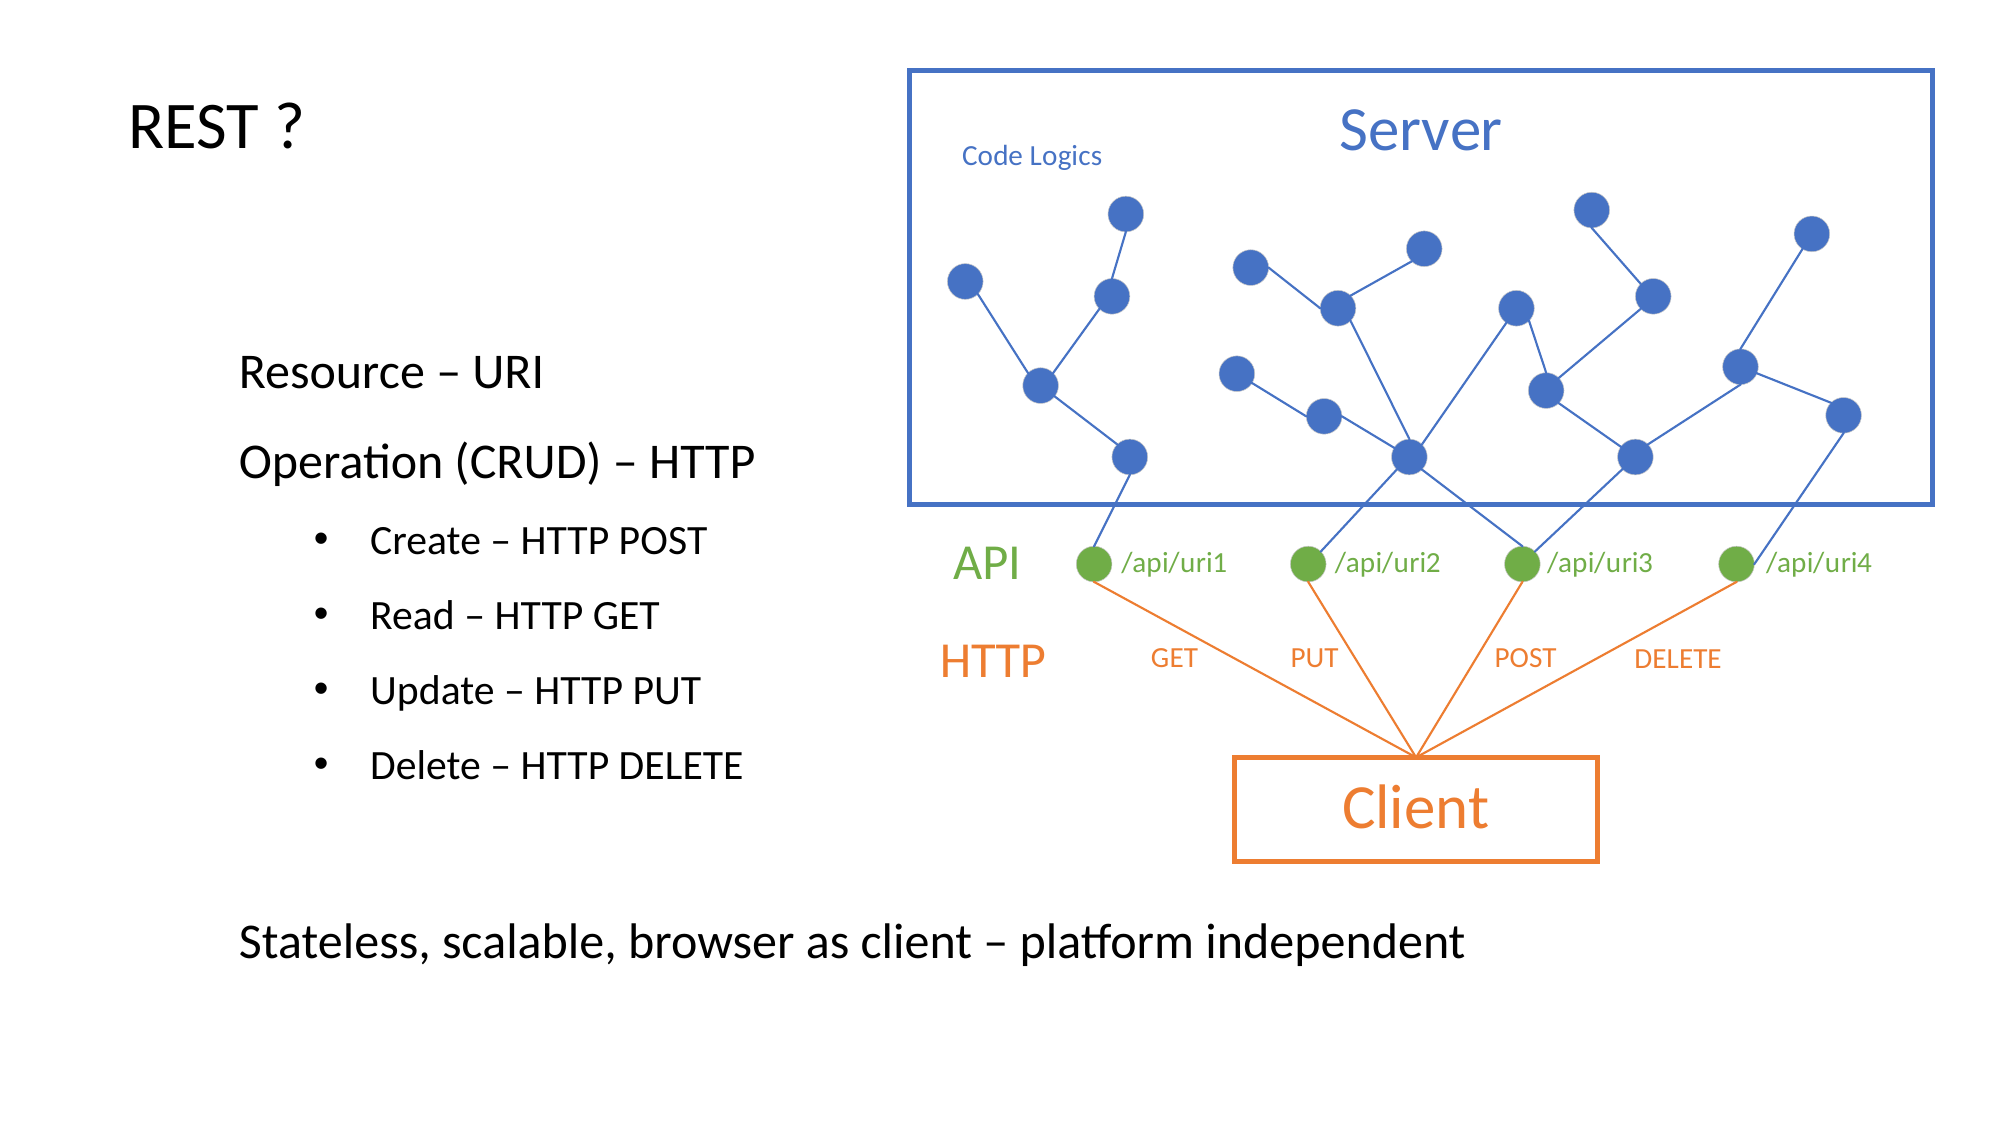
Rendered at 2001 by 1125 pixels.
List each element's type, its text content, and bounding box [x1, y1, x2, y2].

text_box Resource – URI Operation (CRUD) – HTTP Create – HTTP POST Read – HTTP GET Update – HTTP PUT Delete – HTTP DELETE Stateless, scalable, browser as client – platform independent [224, 300, 1532, 976]
text_box REST ? [113, 74, 335, 170]
picture [904, 65, 1937, 878]
